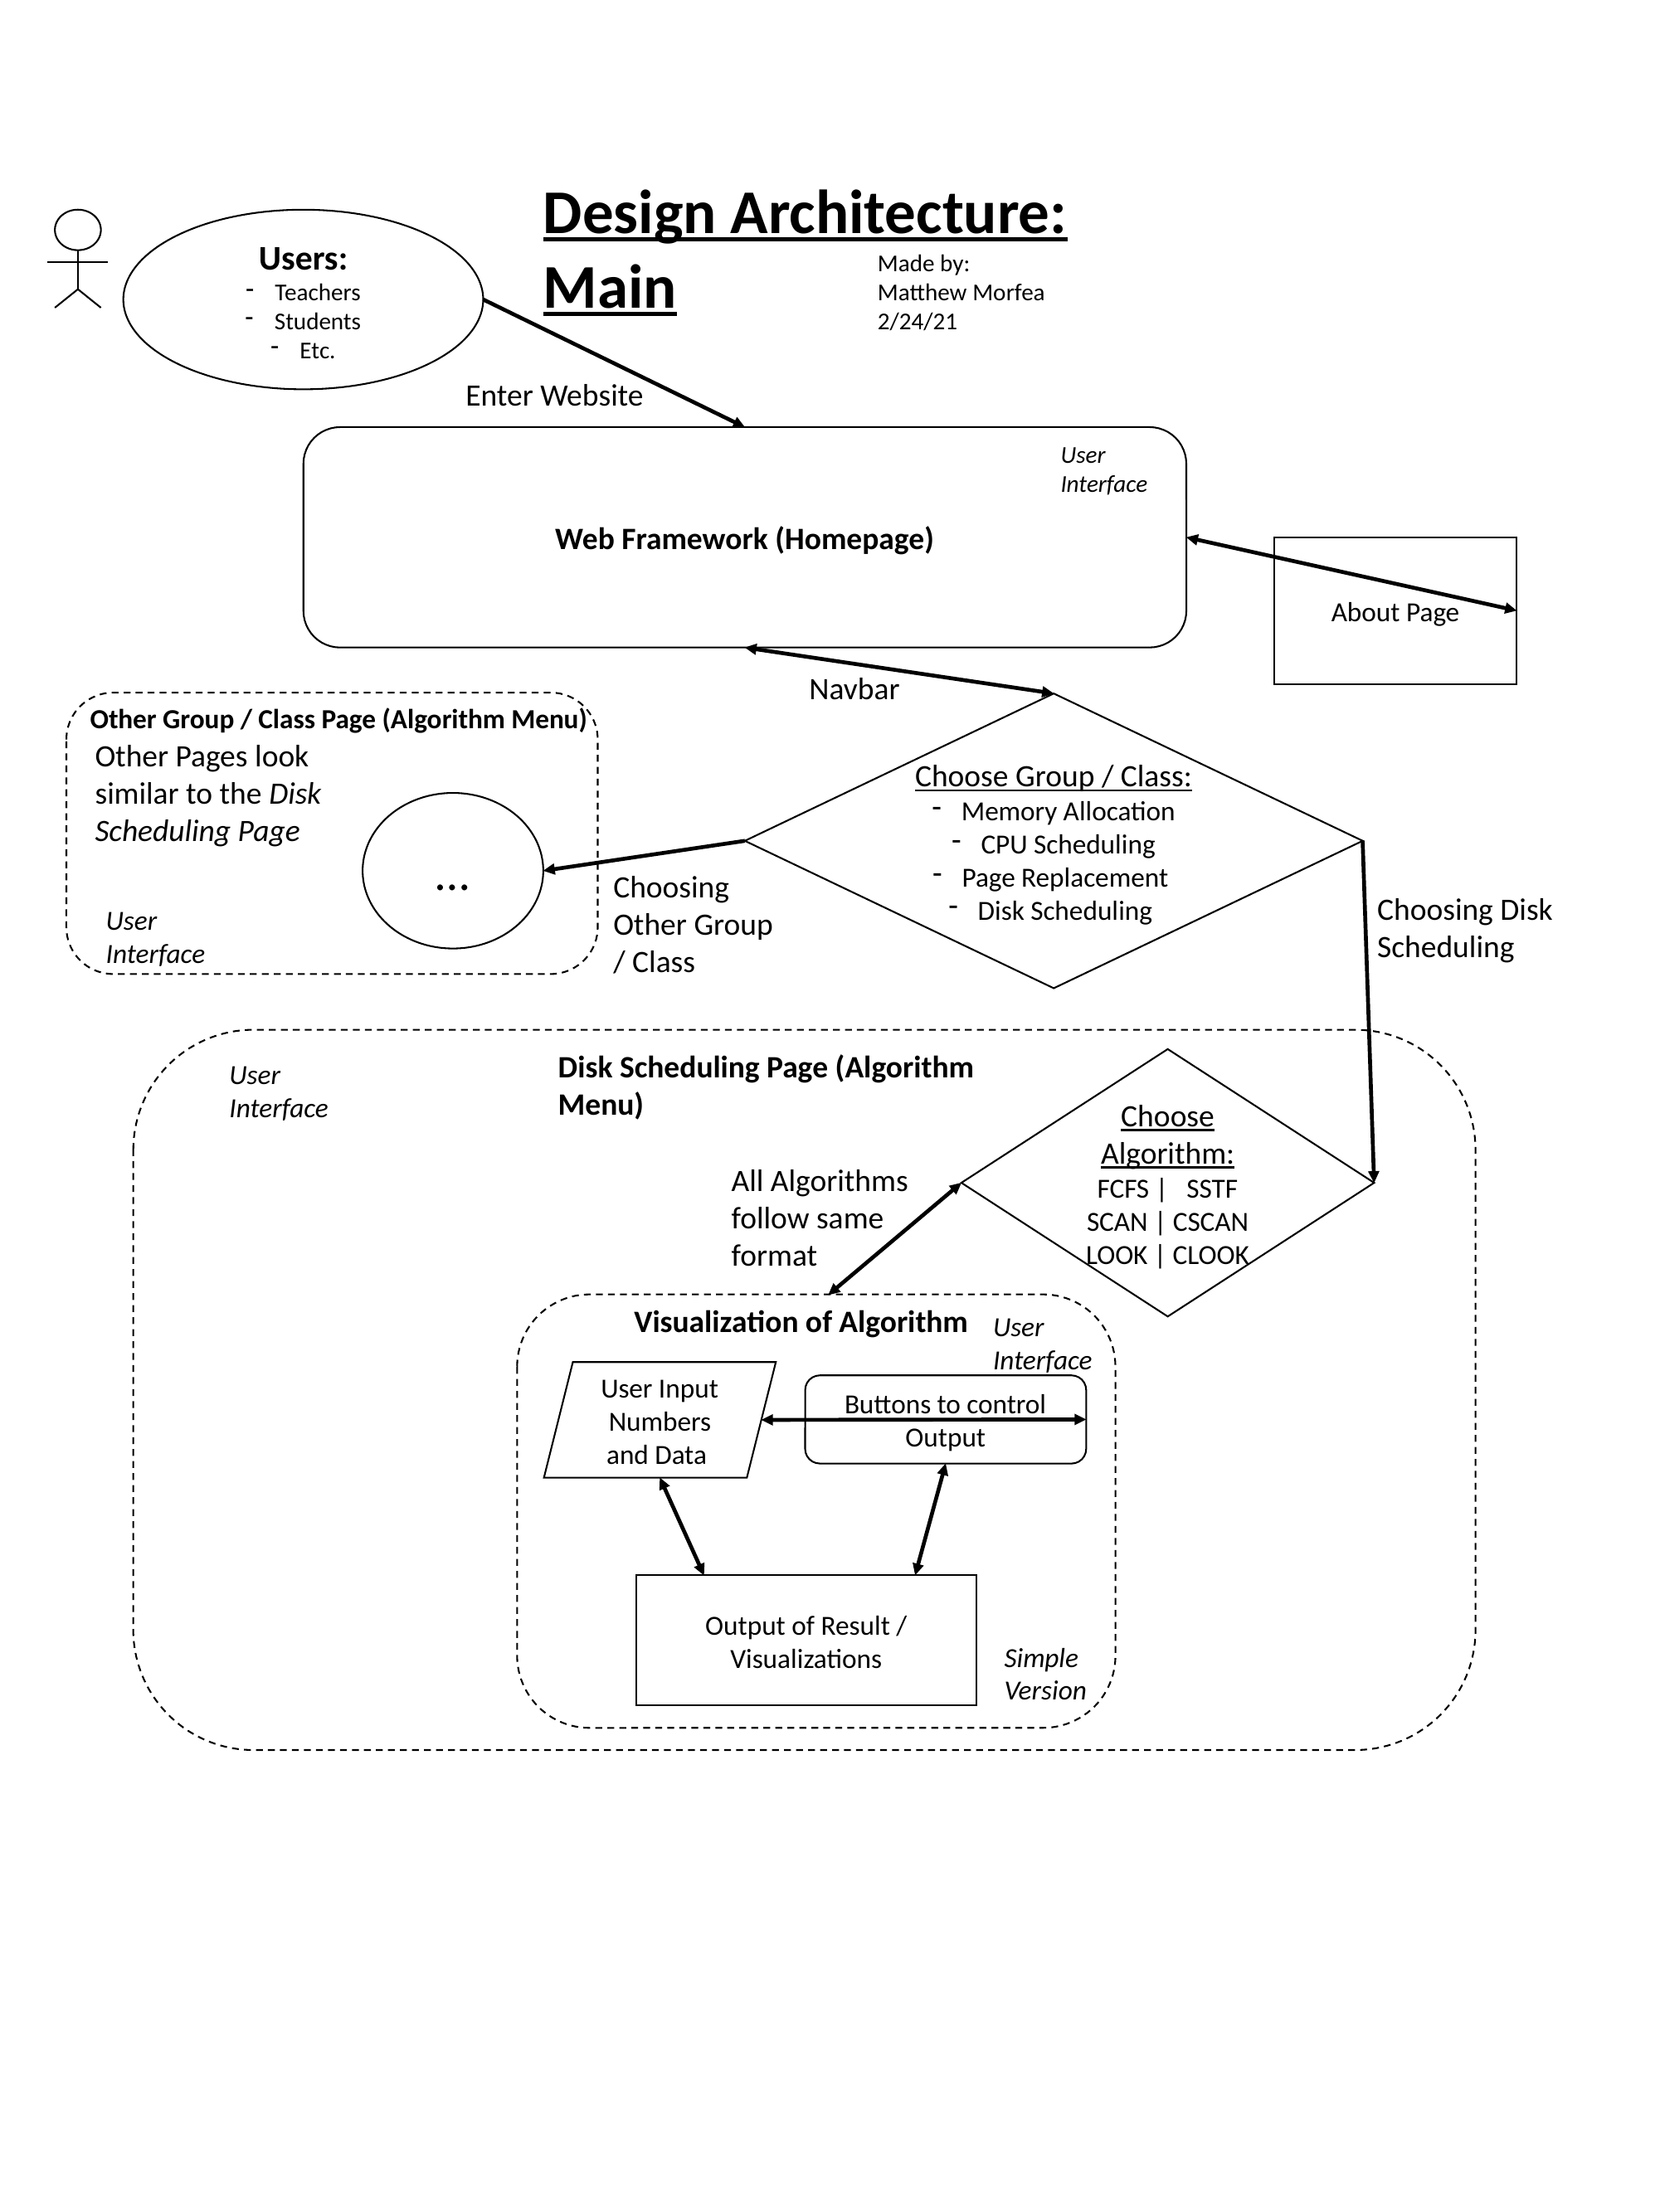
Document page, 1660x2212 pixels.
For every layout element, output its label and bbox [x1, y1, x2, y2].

text_box [660, 1477, 704, 1576]
text_box [47, 164, 1608, 1750]
text_box [915, 1463, 946, 1576]
